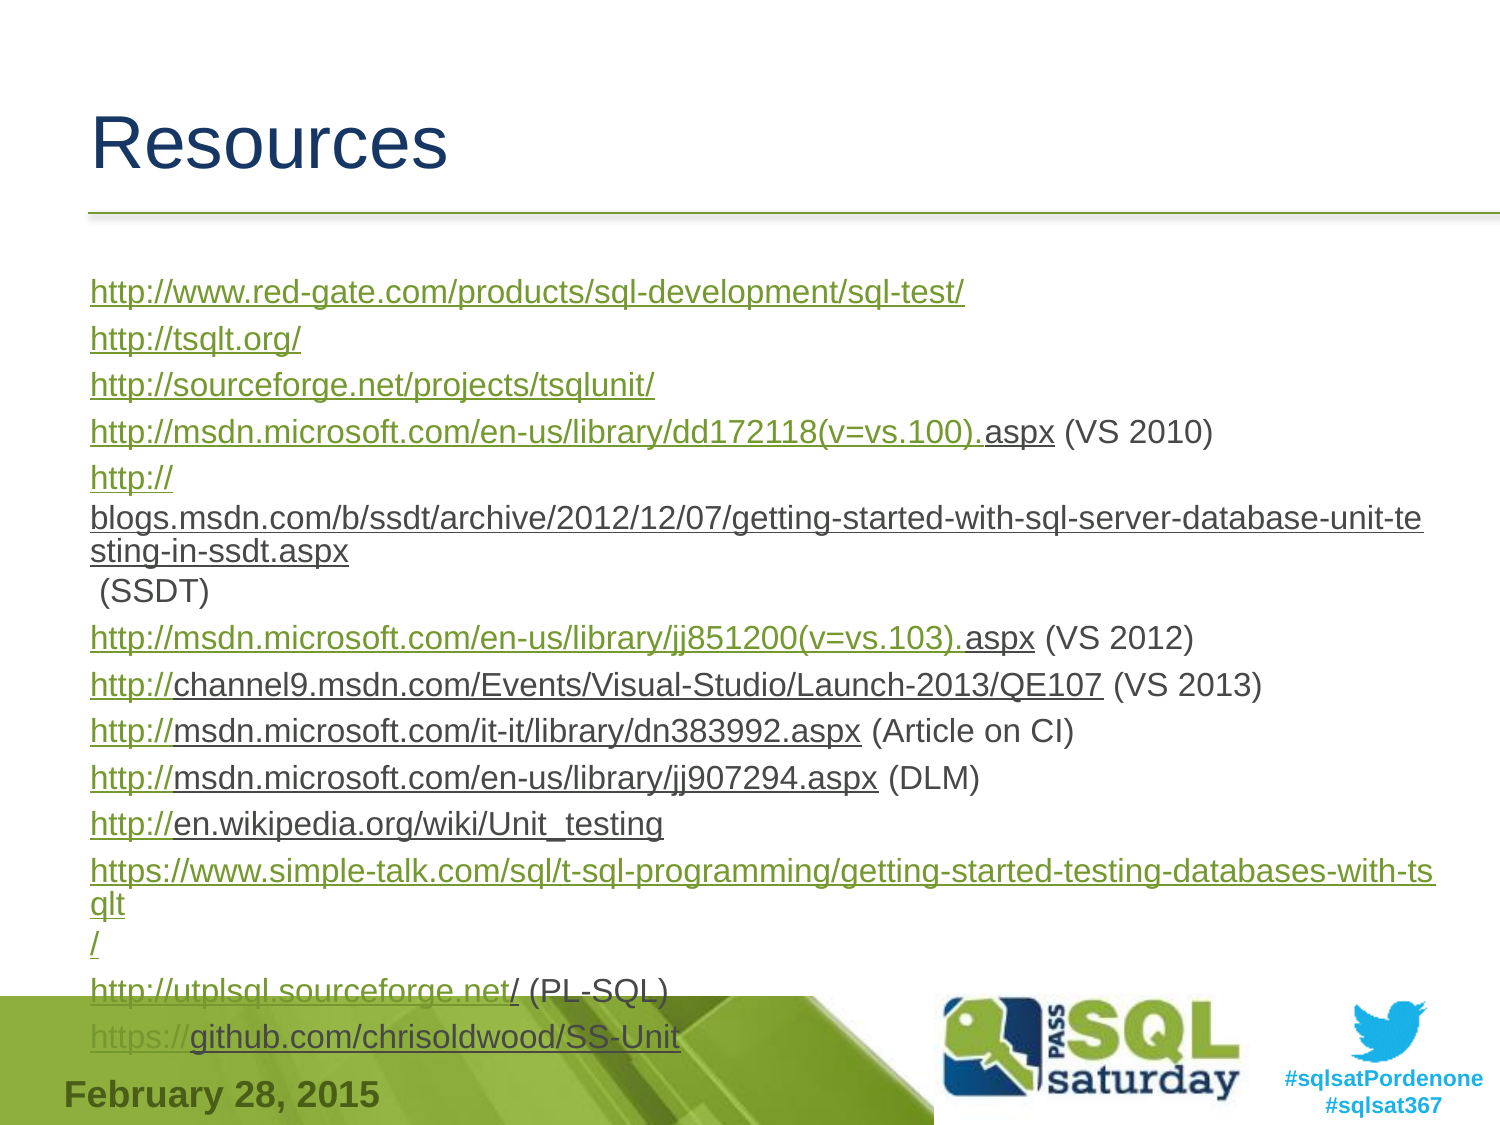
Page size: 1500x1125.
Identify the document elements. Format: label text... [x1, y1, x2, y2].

picture [1383, 1076, 1389, 1084]
list http://www.red-gate.com/products/sql-development/sql-test/ http://tsqlt.org/ http://sourceforge.net/projects/tsqlunit/ http://msdn.microsoft.com/en-us/library/dd172118(v=vs.100).aspx (VS 2010) http://blogs.msdn.com/b/ssdt/archive/2012/12/07/getting-started-with-sql-server-database-unit-testing-in-ssdt.aspx (SSDT) http://msdn.microsoft.com/en-us/library/jj851200(v=vs.103).aspx (VS 2012) http://channel9.msdn.com/Events/Visual-Studio/Launch-2013/QE107 (VS 2013) http://msdn.microsoft.com/it-it/library/dn383992.aspx (Article on CI) http://msdn.microsoft.com/en-us/library/jj907294.aspx (DLM) http://en.wikipedia.org/wiki/Unit_testing https://www.simple-talk.com/sql/t-sql-programming/getting-started-testing-databases-with-tsqlt/ http://utplsql.sourceforge.net/ (PL-SQL) https://github.com/chrisoldwood/SS-Unit [75, 262, 1455, 1005]
picture [1336, 1005, 1443, 1085]
title Resources [75, 45, 1425, 233]
picture [0, 996, 1276, 1125]
picture [1406, 1076, 1411, 1084]
